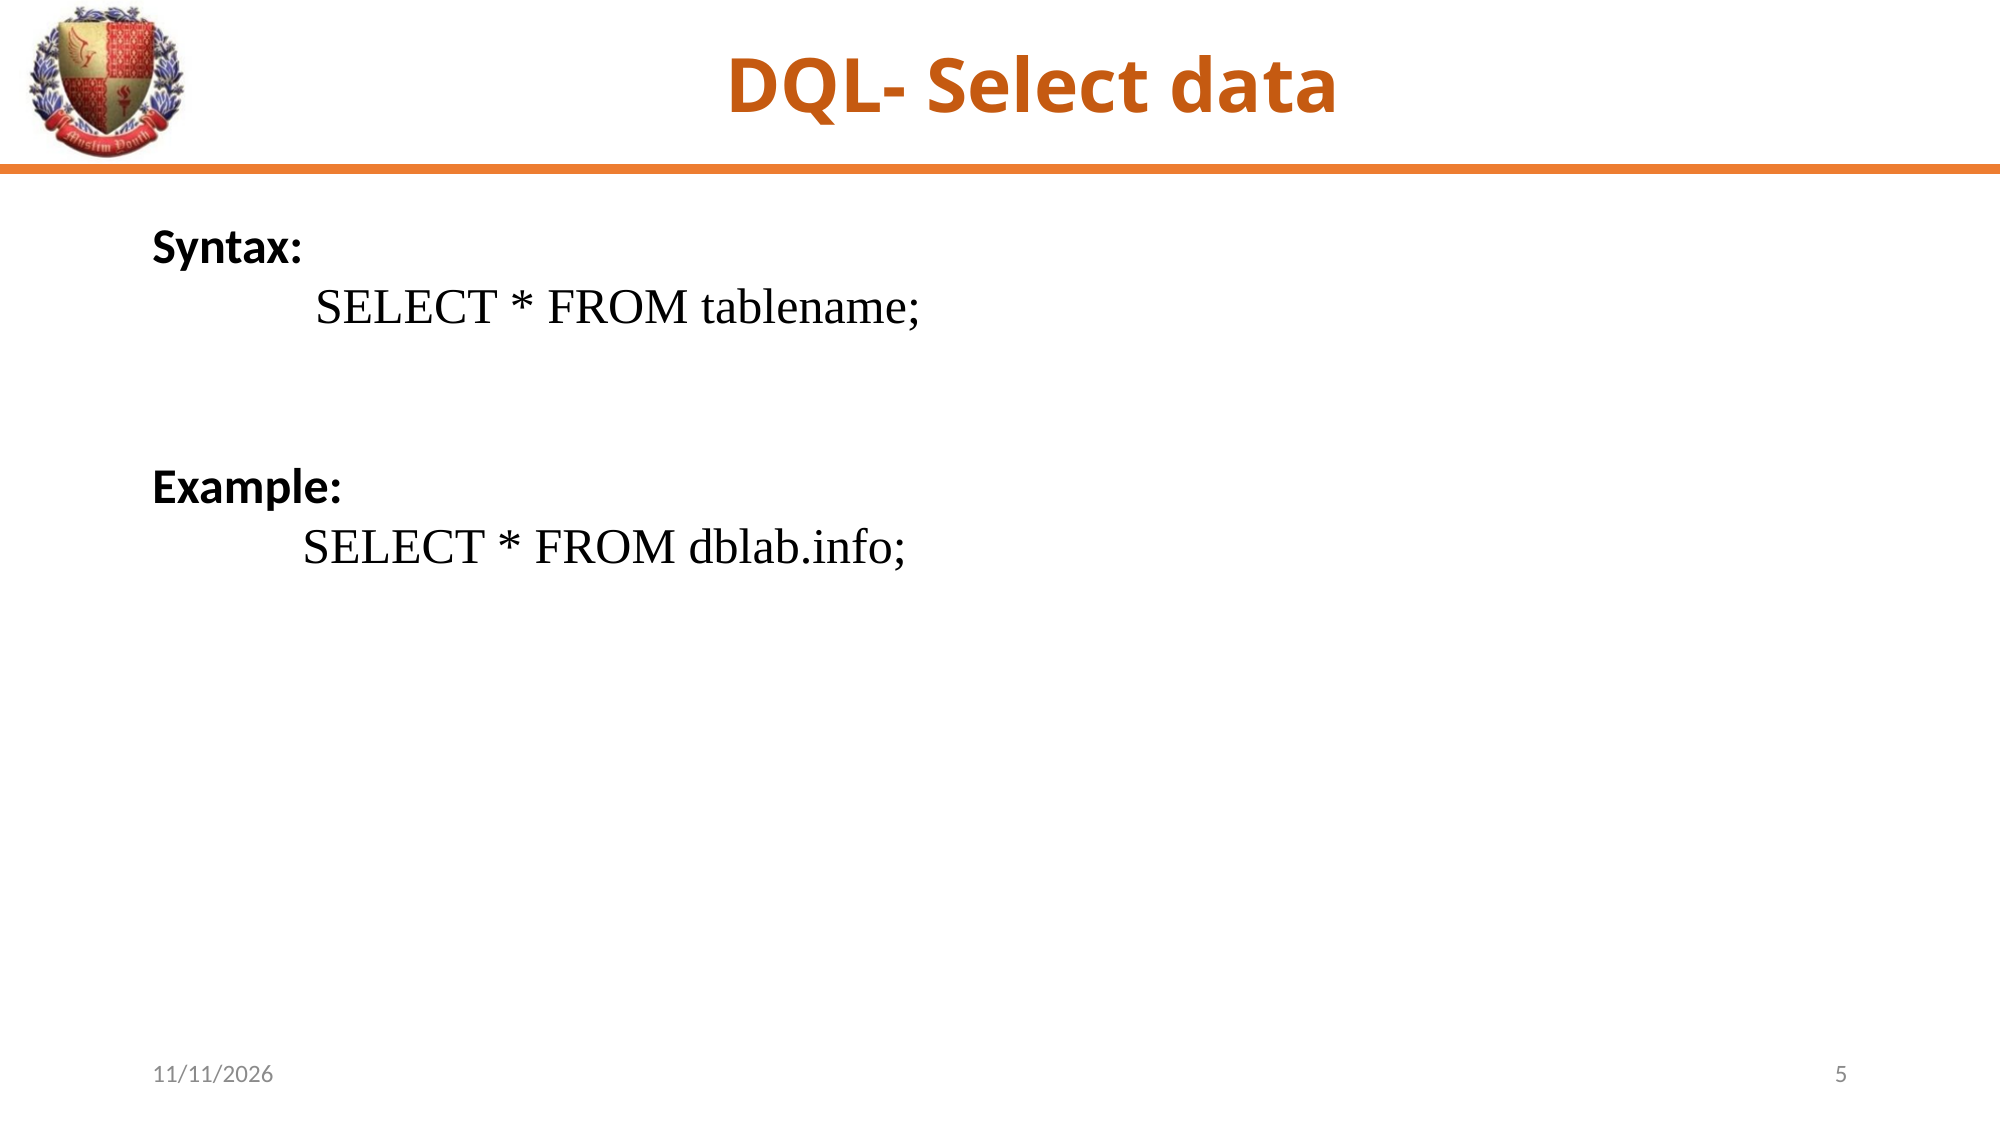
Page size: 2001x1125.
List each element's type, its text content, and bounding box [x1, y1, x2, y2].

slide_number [137, 1042, 588, 1103]
title DQL- Select data [170, 22, 1896, 155]
slide_number 5 [1412, 1042, 1863, 1103]
picture [19, 0, 192, 164]
list Syntax: SELECT * FROM tablename; Example: SELECT * FROM dblab.info; [137, 205, 1863, 1020]
